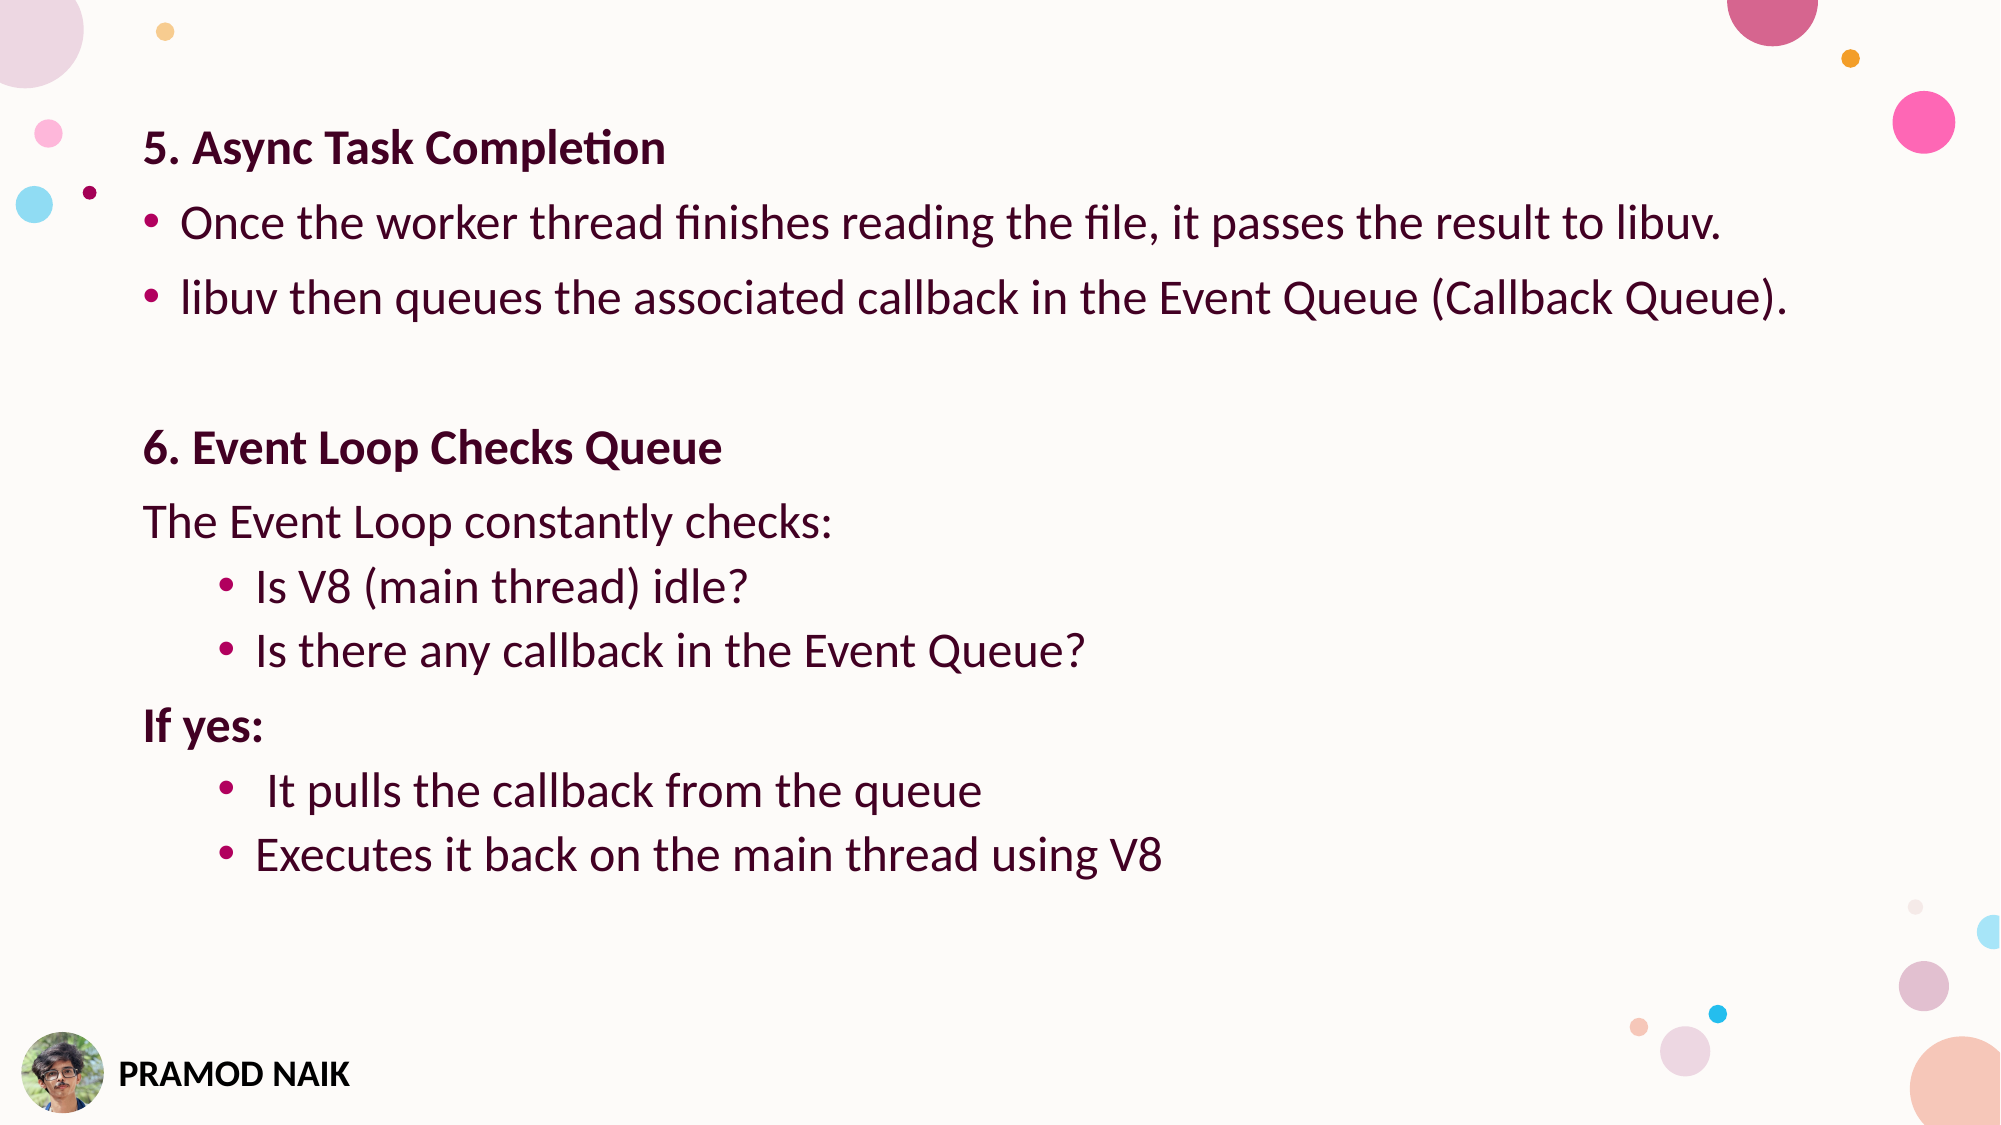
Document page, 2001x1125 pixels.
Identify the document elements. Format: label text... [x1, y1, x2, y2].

list 5. Async Task Completion Once the worker thread finishes reading the file, it passes the result to libuv. libuv then queues the associated callback in the Event Queue (Callback Queue). 6. Event Loop Checks Queue The Event Loop constantly checks: Is V8 (main thread) idle? Is there any callback in the Event Queue? If yes: It pulls the callback from the queue Executes it back on the main thread using V8 [127, 114, 1877, 1014]
picture [21, 1031, 104, 1114]
